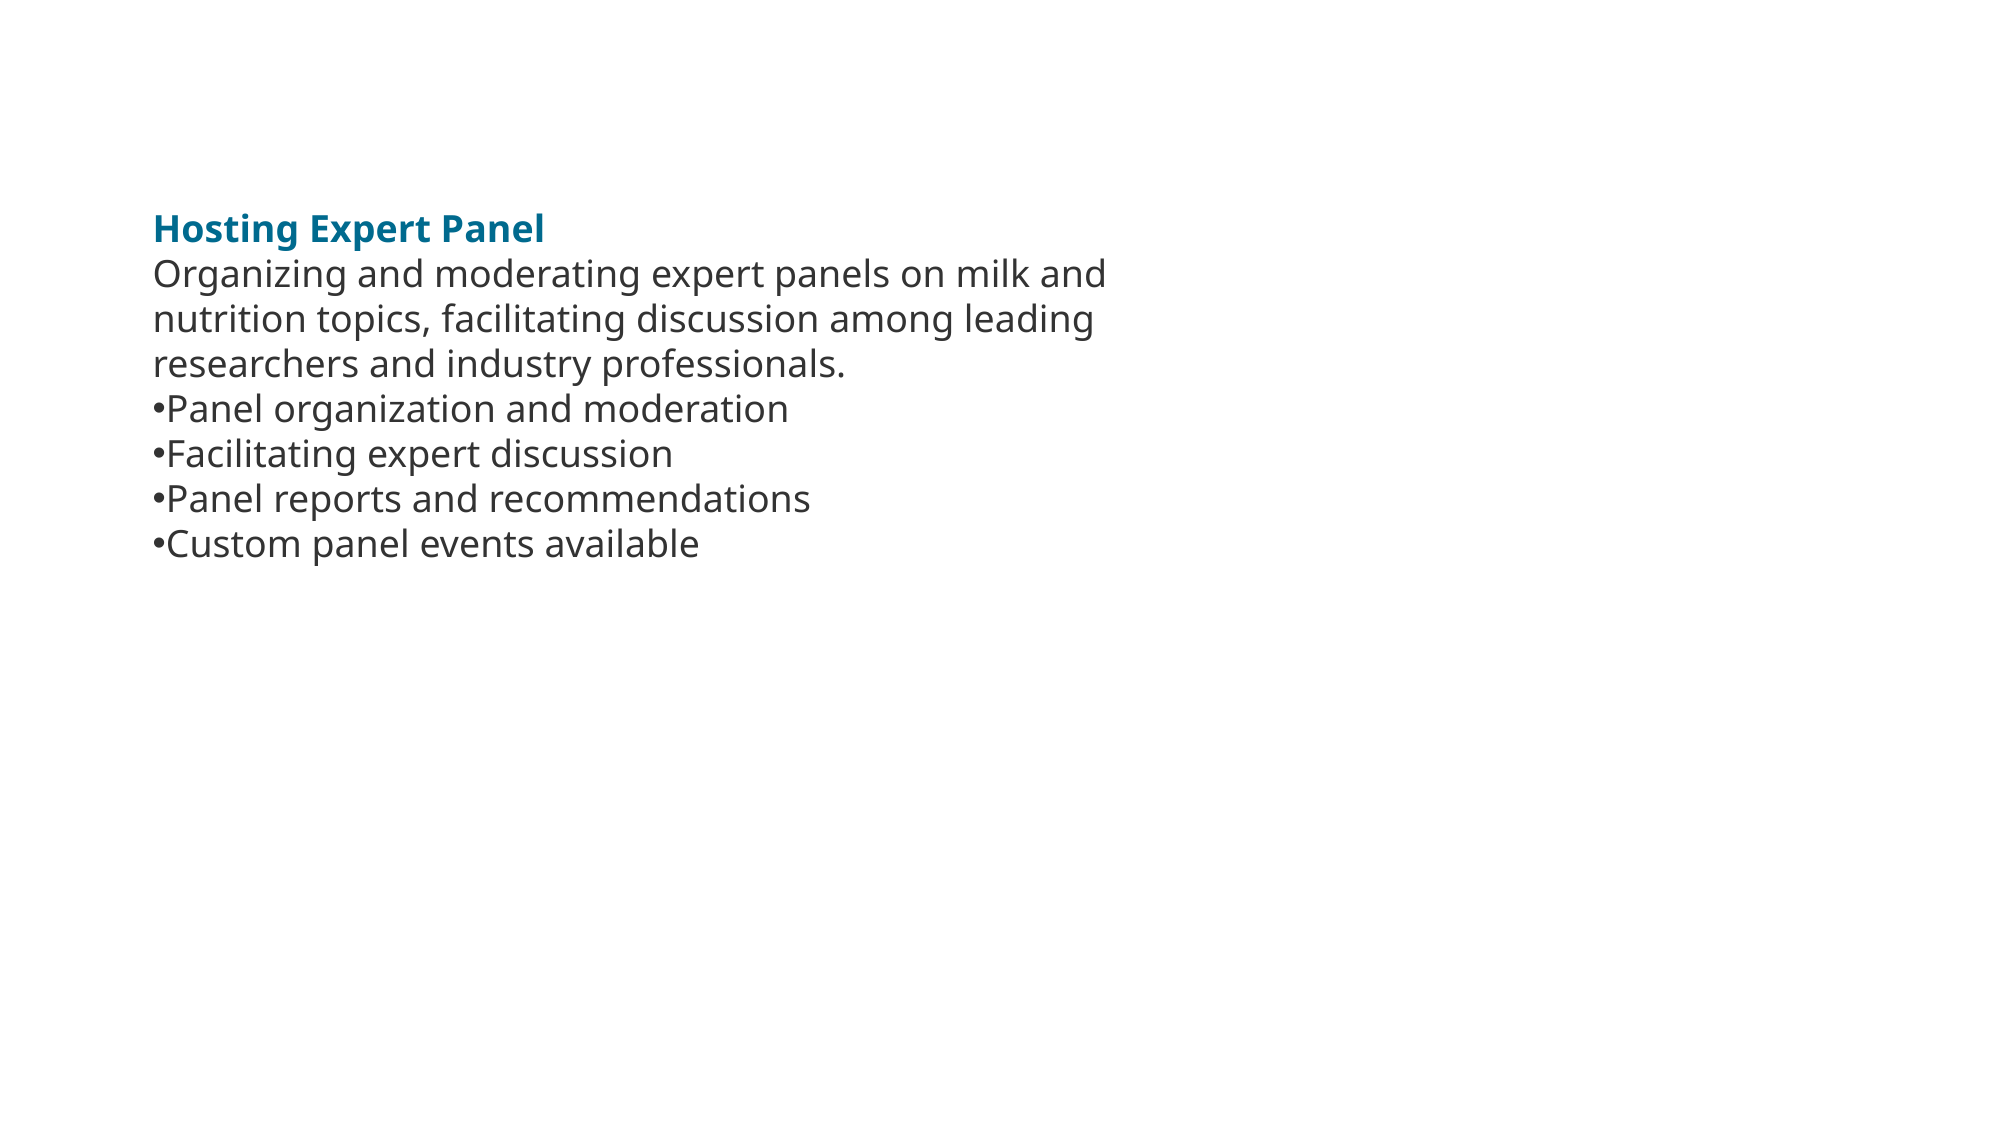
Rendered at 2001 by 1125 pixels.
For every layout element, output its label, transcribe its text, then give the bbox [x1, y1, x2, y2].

text_box Hosting Expert Panel Organizing and moderating expert panels on milk and nutrition topics, facilitating discussion among leading researchers and industry professionals. Panel organization and moderation Facilitating expert discussion Panel reports and recommendations Custom panel events available Learn More [137, 197, 1138, 618]
